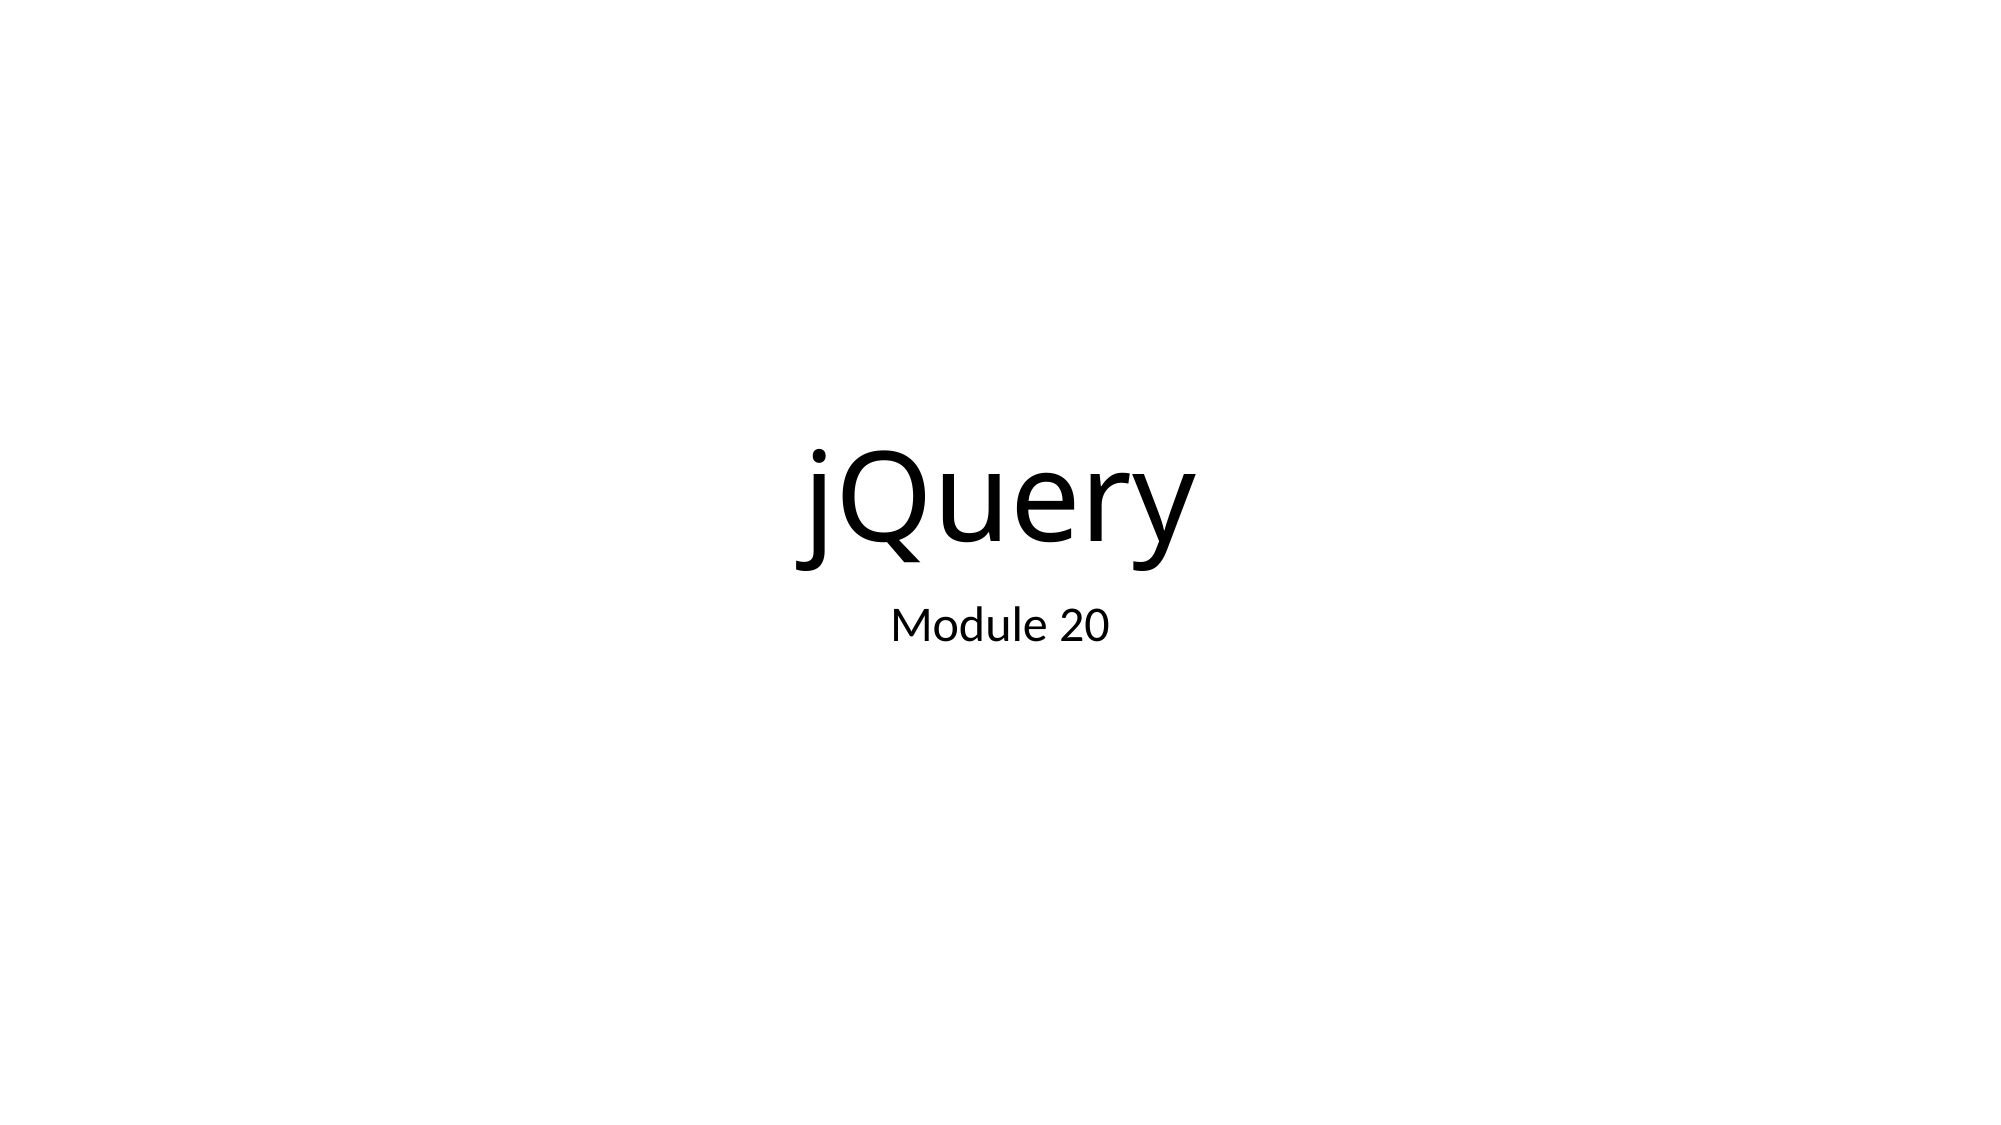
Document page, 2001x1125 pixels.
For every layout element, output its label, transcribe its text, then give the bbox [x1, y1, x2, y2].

subtitle Module 20 [249, 590, 1750, 863]
title jQuery [249, 184, 1750, 576]
